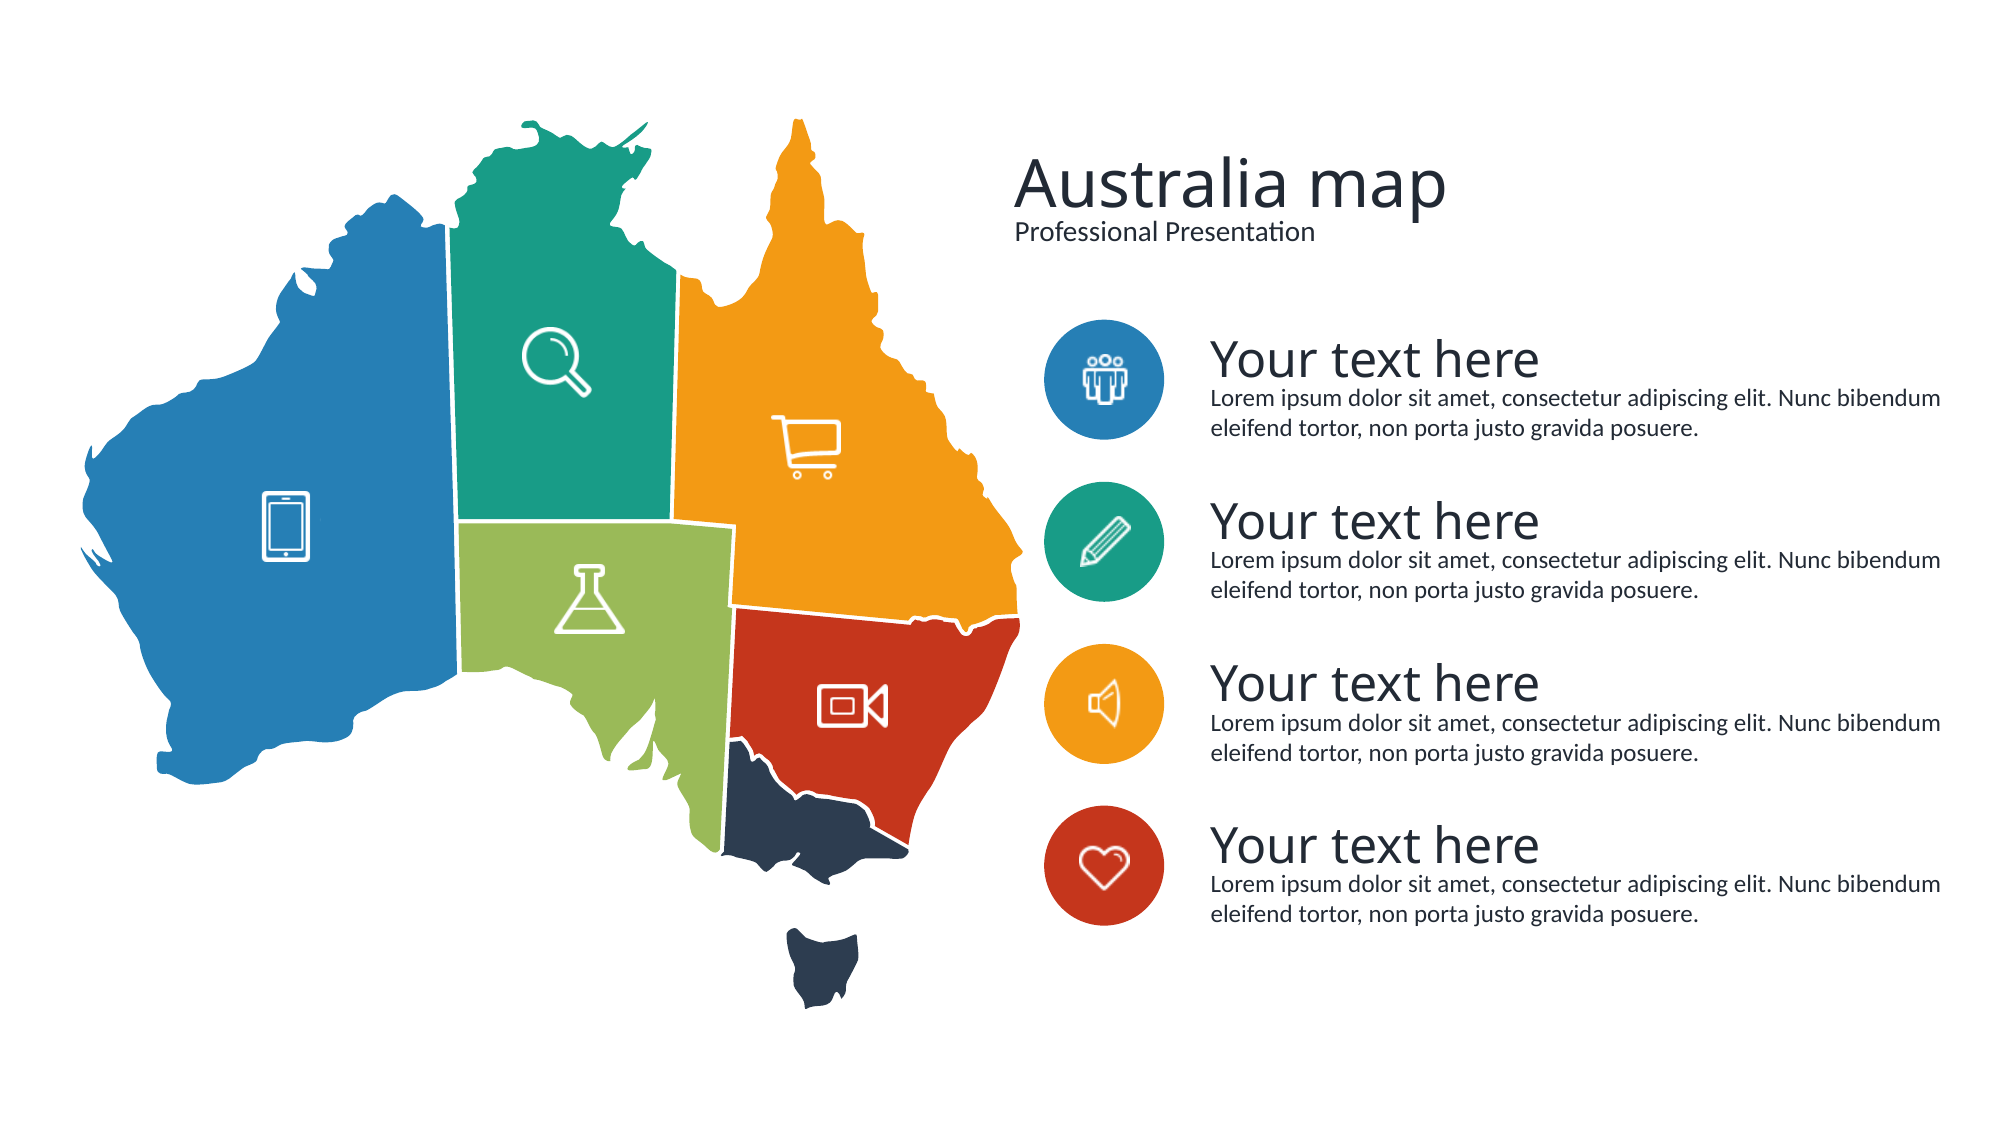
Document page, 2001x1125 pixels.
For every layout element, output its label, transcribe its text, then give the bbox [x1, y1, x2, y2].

text_box [1043, 480, 1166, 603]
text_box Lorem ipsum dolor sit amet, consectetur adipiscing elit. Nunc bibendum eleifend tortor, non porta justo gravida posuere. [1195, 881, 2000, 935]
picture [1080, 354, 1131, 405]
text_box Your text here [1195, 481, 2000, 557]
picture [1079, 843, 1130, 894]
text_box Your text here [1195, 805, 2000, 881]
text_box [1043, 804, 1166, 927]
picture [1079, 678, 1130, 730]
text_box Lorem ipsum dolor sit amet, consectetur adipiscing elit. Nunc bibendum eleifend tortor, non porta justo gravida posuere. [1195, 395, 2000, 450]
text_box Lorem ipsum dolor sit amet, consectetur adipiscing elit. Nunc bibendum eleifend tortor, non porta justo gravida posuere. [1195, 719, 2000, 774]
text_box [999, 133, 1868, 255]
text_box Your text here [1195, 319, 2000, 395]
text_box [1043, 318, 1166, 441]
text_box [79, 112, 1026, 1013]
text_box Lorem ipsum dolor sit amet, consectetur adipiscing elit. Nunc bibendum eleifend tortor, non porta justo gravida posuere. [1195, 557, 2000, 612]
text_box Your text here [1195, 643, 2000, 719]
text_box [1043, 642, 1166, 765]
picture [1080, 516, 1131, 567]
